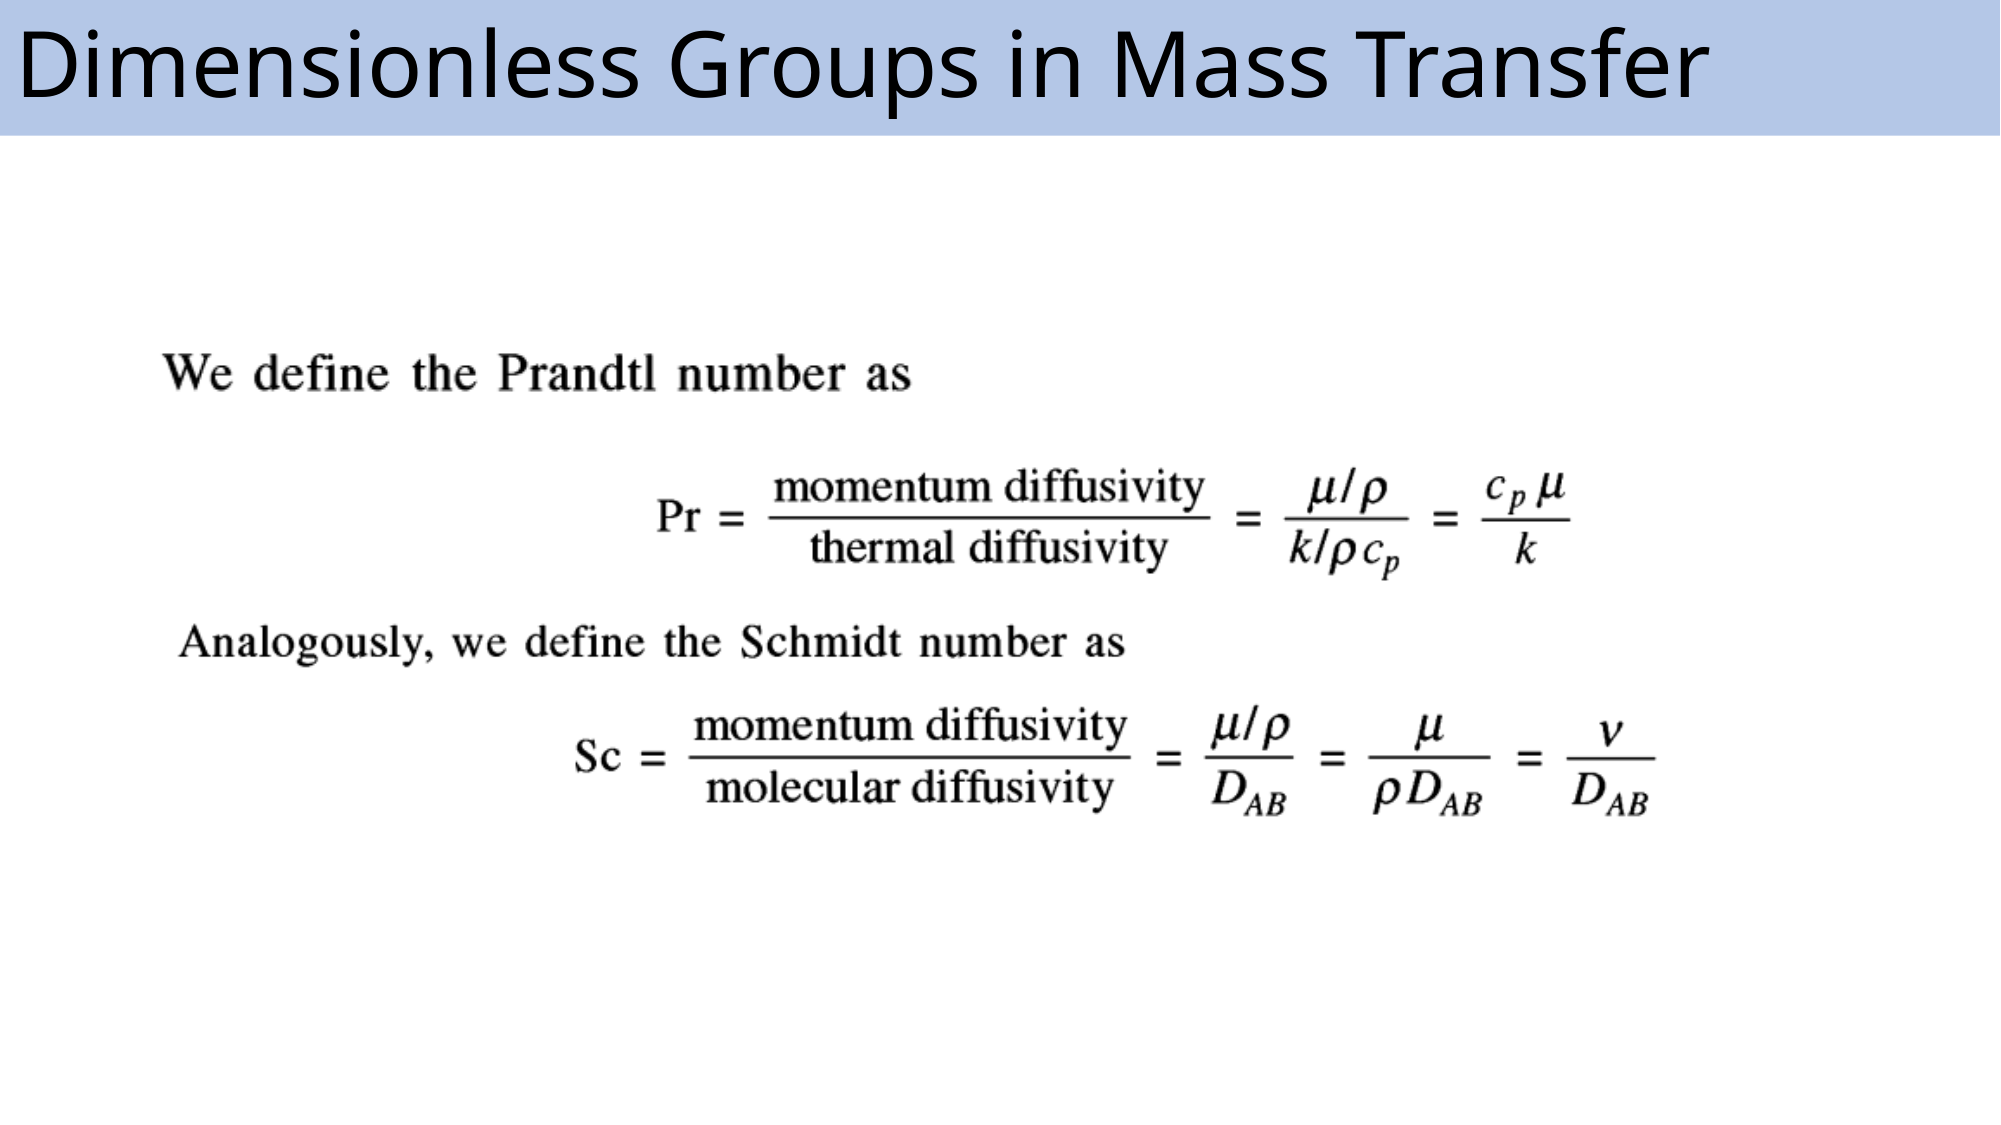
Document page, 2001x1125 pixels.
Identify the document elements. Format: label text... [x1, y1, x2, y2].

picture [155, 340, 932, 414]
title Dimensionless Groups in Mass Transfer [0, 0, 2000, 136]
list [173, 449, 1683, 827]
